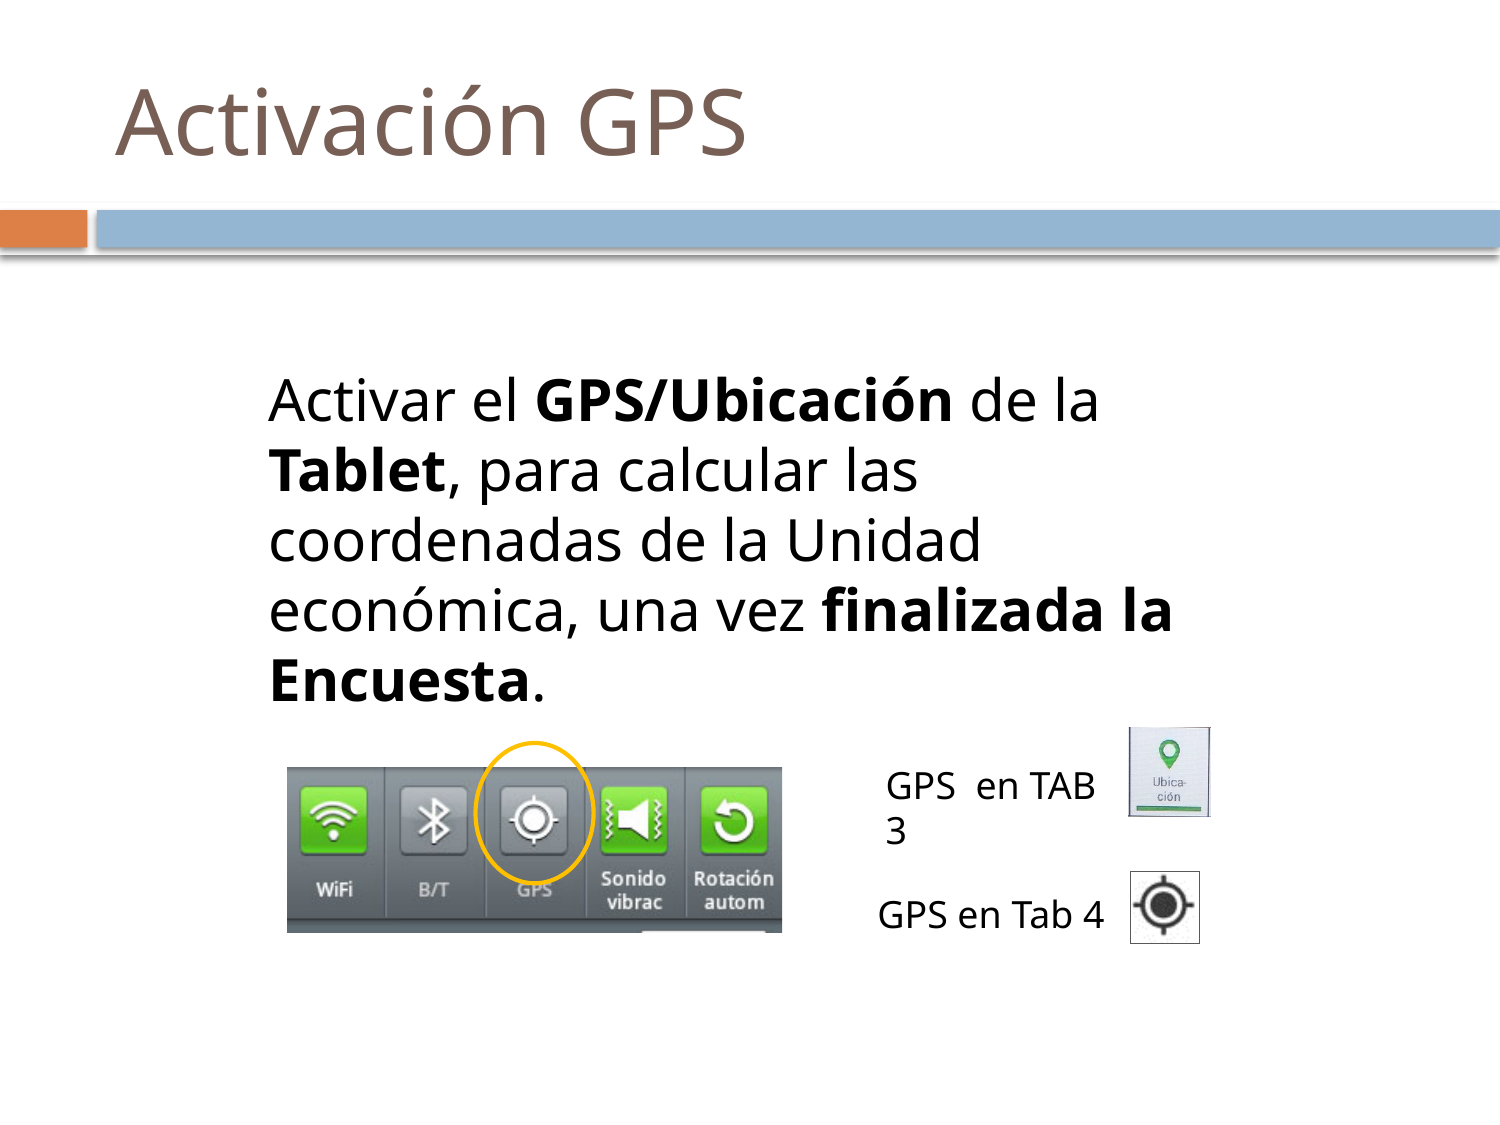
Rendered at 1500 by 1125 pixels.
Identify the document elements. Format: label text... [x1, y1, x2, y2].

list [286, 767, 783, 933]
text_box GPS en Tab 4 [862, 883, 1120, 943]
picture [1127, 727, 1211, 817]
text_box [488, 741, 581, 766]
title Activación GPS [100, 37, 1438, 200]
text_box GPS en TAB 3 [870, 754, 1131, 860]
text_box Activar el GPS/Ubicación de la Tablet, para calcular las coordenadas de la Unidad económica, una vez finalizada la Encuesta. [253, 356, 1282, 721]
picture [1130, 871, 1200, 945]
